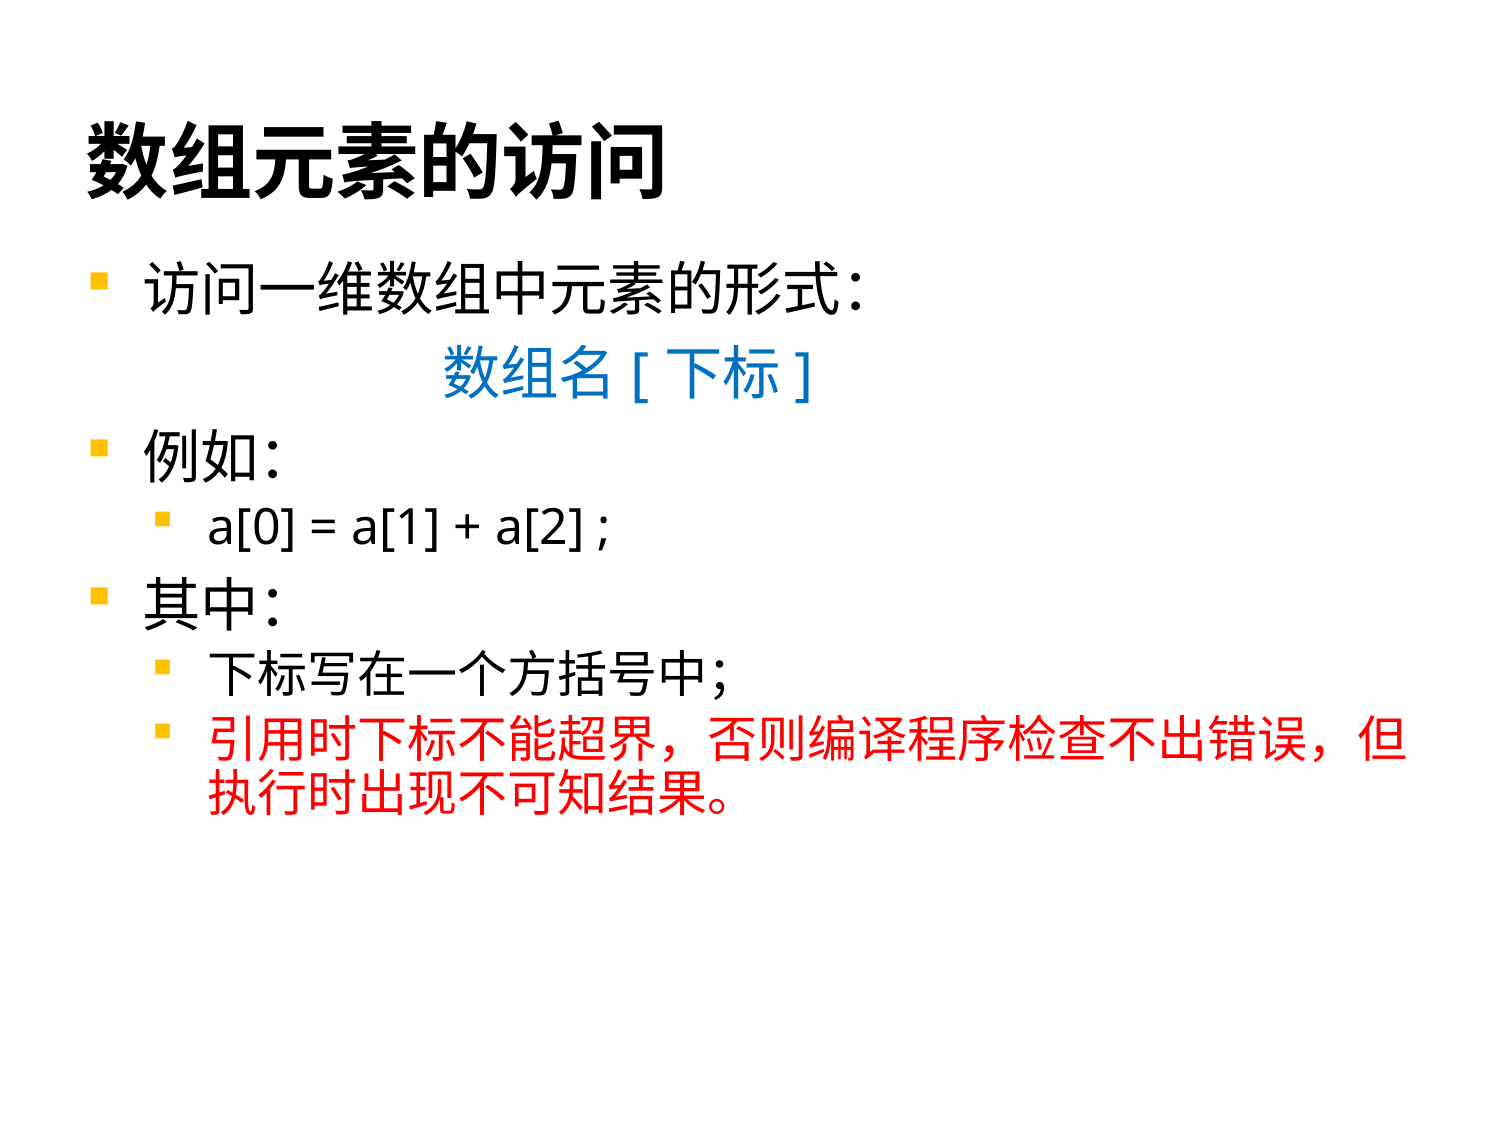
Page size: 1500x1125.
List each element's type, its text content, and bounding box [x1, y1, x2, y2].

title 数组元素的访问 [70, 70, 1421, 219]
list 访问一维数组中元素的形式： 数组名[下标] 例如： a[0] = a[1] + a[2] ; 其中： 下标写在一个方括号中； 引用时下标不能超界，否则编译程序检查不出错误，但执行时出现不可知结果。 [70, 252, 1430, 1035]
